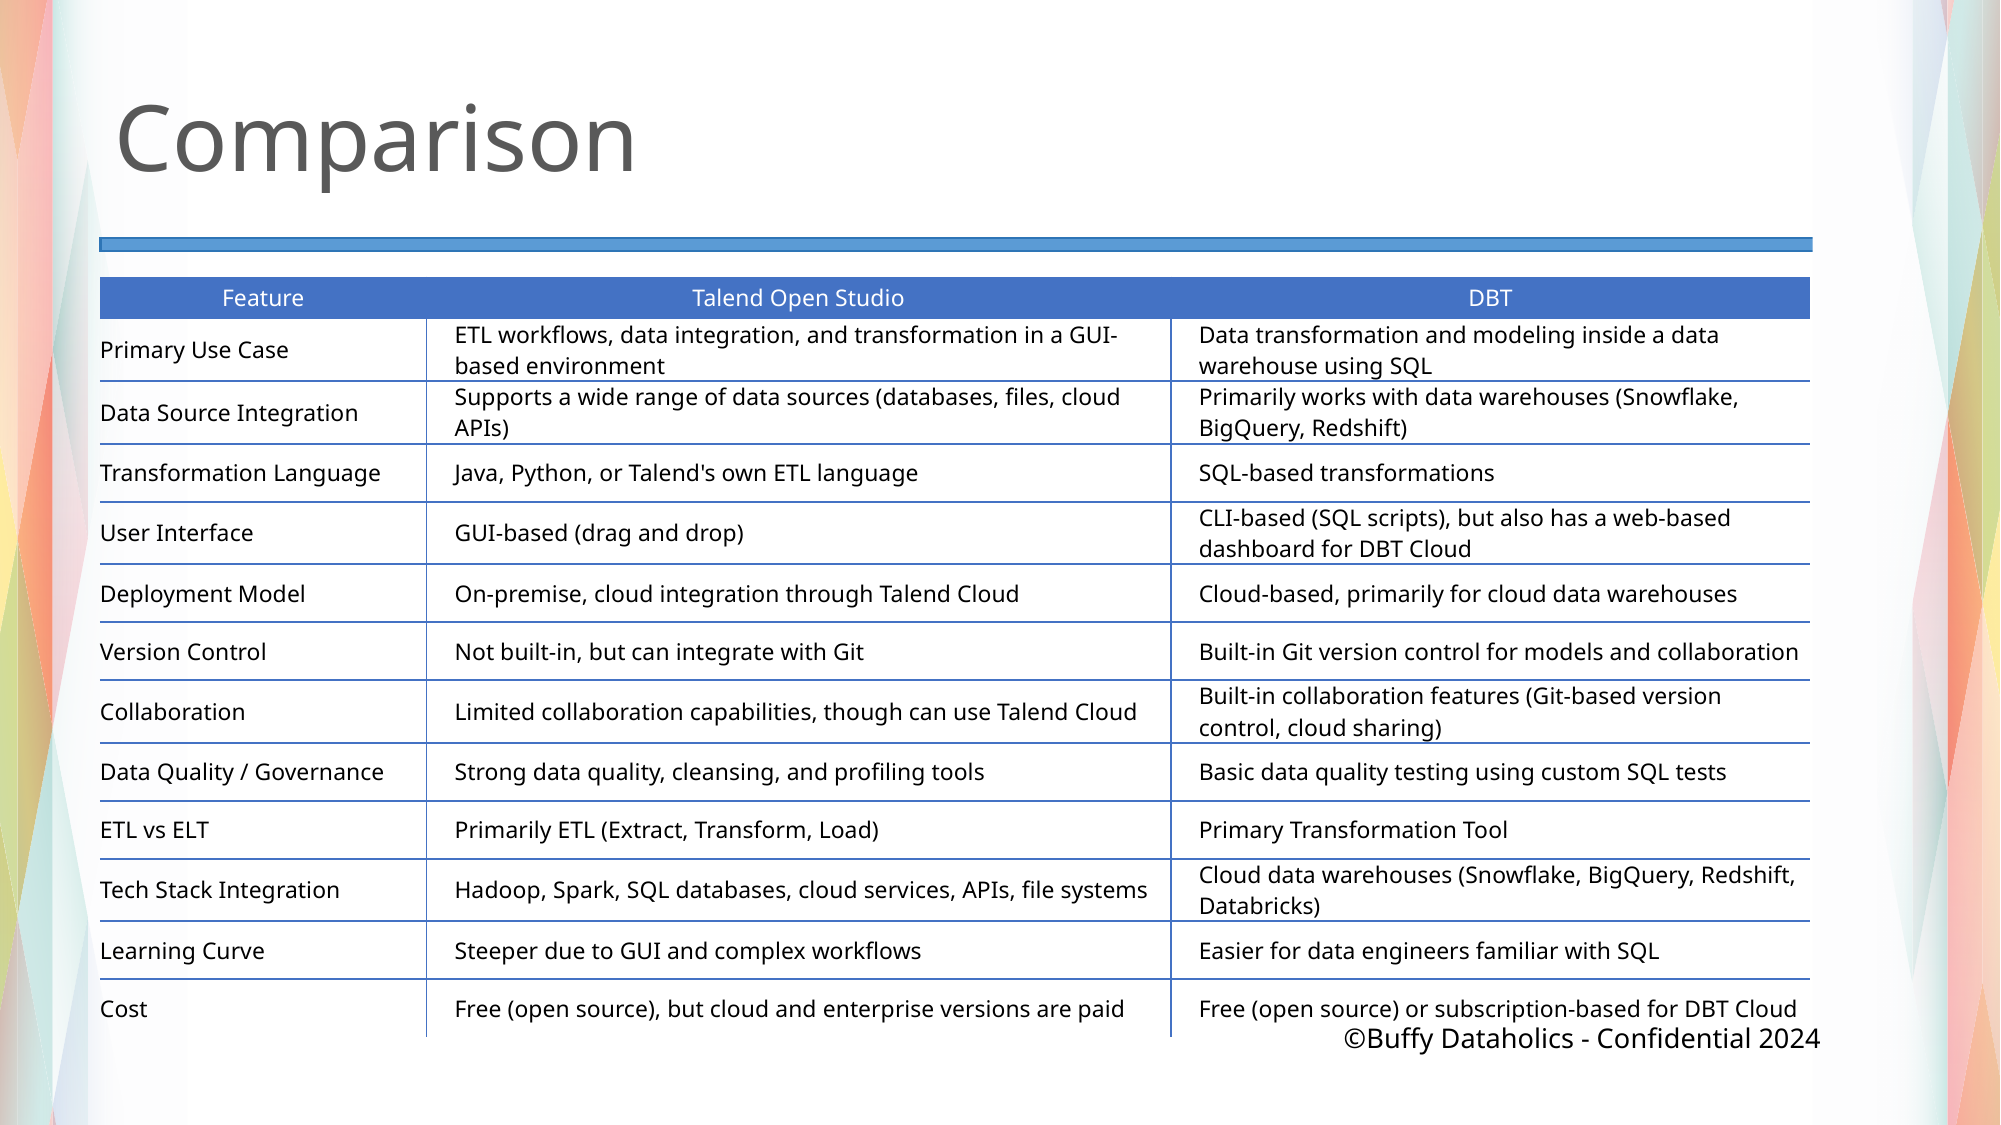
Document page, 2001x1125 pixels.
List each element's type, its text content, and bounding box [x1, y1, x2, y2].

table_cell Supports a wide range of data sources (databases, files, cloud APIs) [427, 382, 1170, 443]
table_cell ETL workflows, data integration, and transformation in a GUI-based environment [427, 319, 1170, 380]
table_header Feature [100, 277, 426, 318]
table_cell Primarily works with data warehouses (Snowflake, BigQuery, Redshift) [1172, 382, 1810, 443]
table_cell Hadoop, Spark, SQL databases, cloud services, APIs, file systems [427, 860, 1170, 920]
table_cell Data Quality / Governance [100, 744, 426, 800]
table_cell Free (open source), but cloud and enterprise versions are paid [427, 980, 1170, 1037]
table_cell Built-in collaboration features (Git-based version control, cloud sharing) [1172, 681, 1810, 742]
table_cell Cloud data warehouses (Snowflake, BigQuery, Redshift, Databricks) [1172, 860, 1810, 920]
table_cell Primary Use Case [100, 319, 426, 380]
table_cell Limited collaboration capabilities, though can use Talend Cloud [427, 681, 1170, 742]
table_cell On-premise, cloud integration through Talend Cloud [427, 565, 1170, 621]
table_cell Data Source Integration [100, 382, 426, 443]
table_cell Not built-in, but can integrate with Git [427, 623, 1170, 679]
table_cell Java, Python, or Talend's own ETL language [427, 445, 1170, 501]
table_cell Version Control [100, 623, 426, 679]
table_cell Strong data quality, cleansing, and profiling tools [427, 744, 1170, 800]
table_cell Cost [100, 980, 426, 1037]
table_cell Collaboration [100, 681, 426, 742]
table_cell Tech Stack Integration [100, 860, 426, 920]
table_cell Learning Curve [100, 922, 426, 978]
title Comparison [99, 59, 1900, 224]
table_cell SQL-based transformations [1172, 445, 1810, 501]
table_cell Transformation Language [100, 445, 426, 501]
table_cell Primary Transformation Tool [1172, 802, 1810, 858]
table_cell ETL vs ELT [100, 802, 426, 858]
table_cell CLI-based (SQL scripts), but also has a web-based dashboard for DBT Cloud [1172, 503, 1810, 563]
table_cell Basic data quality testing using custom SQL tests [1172, 744, 1810, 800]
table_cell Built-in Git version control for models and collaboration [1172, 623, 1810, 679]
table_header Talend Open Studio [427, 277, 1170, 318]
table_cell Cloud-based, primarily for cloud data warehouses [1172, 565, 1810, 621]
table_cell Free (open source) or subscription-based for DBT Cloud [1172, 980, 1810, 1037]
table_cell Steeper due to GUI and complex workflows [427, 922, 1170, 978]
table_cell GUI-based (drag and drop) [427, 503, 1170, 563]
table_cell Data transformation and modeling inside a data warehouse using SQL [1172, 319, 1810, 380]
table_cell Easier for data engineers familiar with SQL [1172, 922, 1810, 978]
table_header DBT [1172, 277, 1810, 318]
table_cell Primarily ETL (Extract, Transform, Load) [427, 802, 1170, 858]
table_cell User Interface [100, 503, 426, 563]
table_cell Deployment Model [100, 565, 426, 621]
